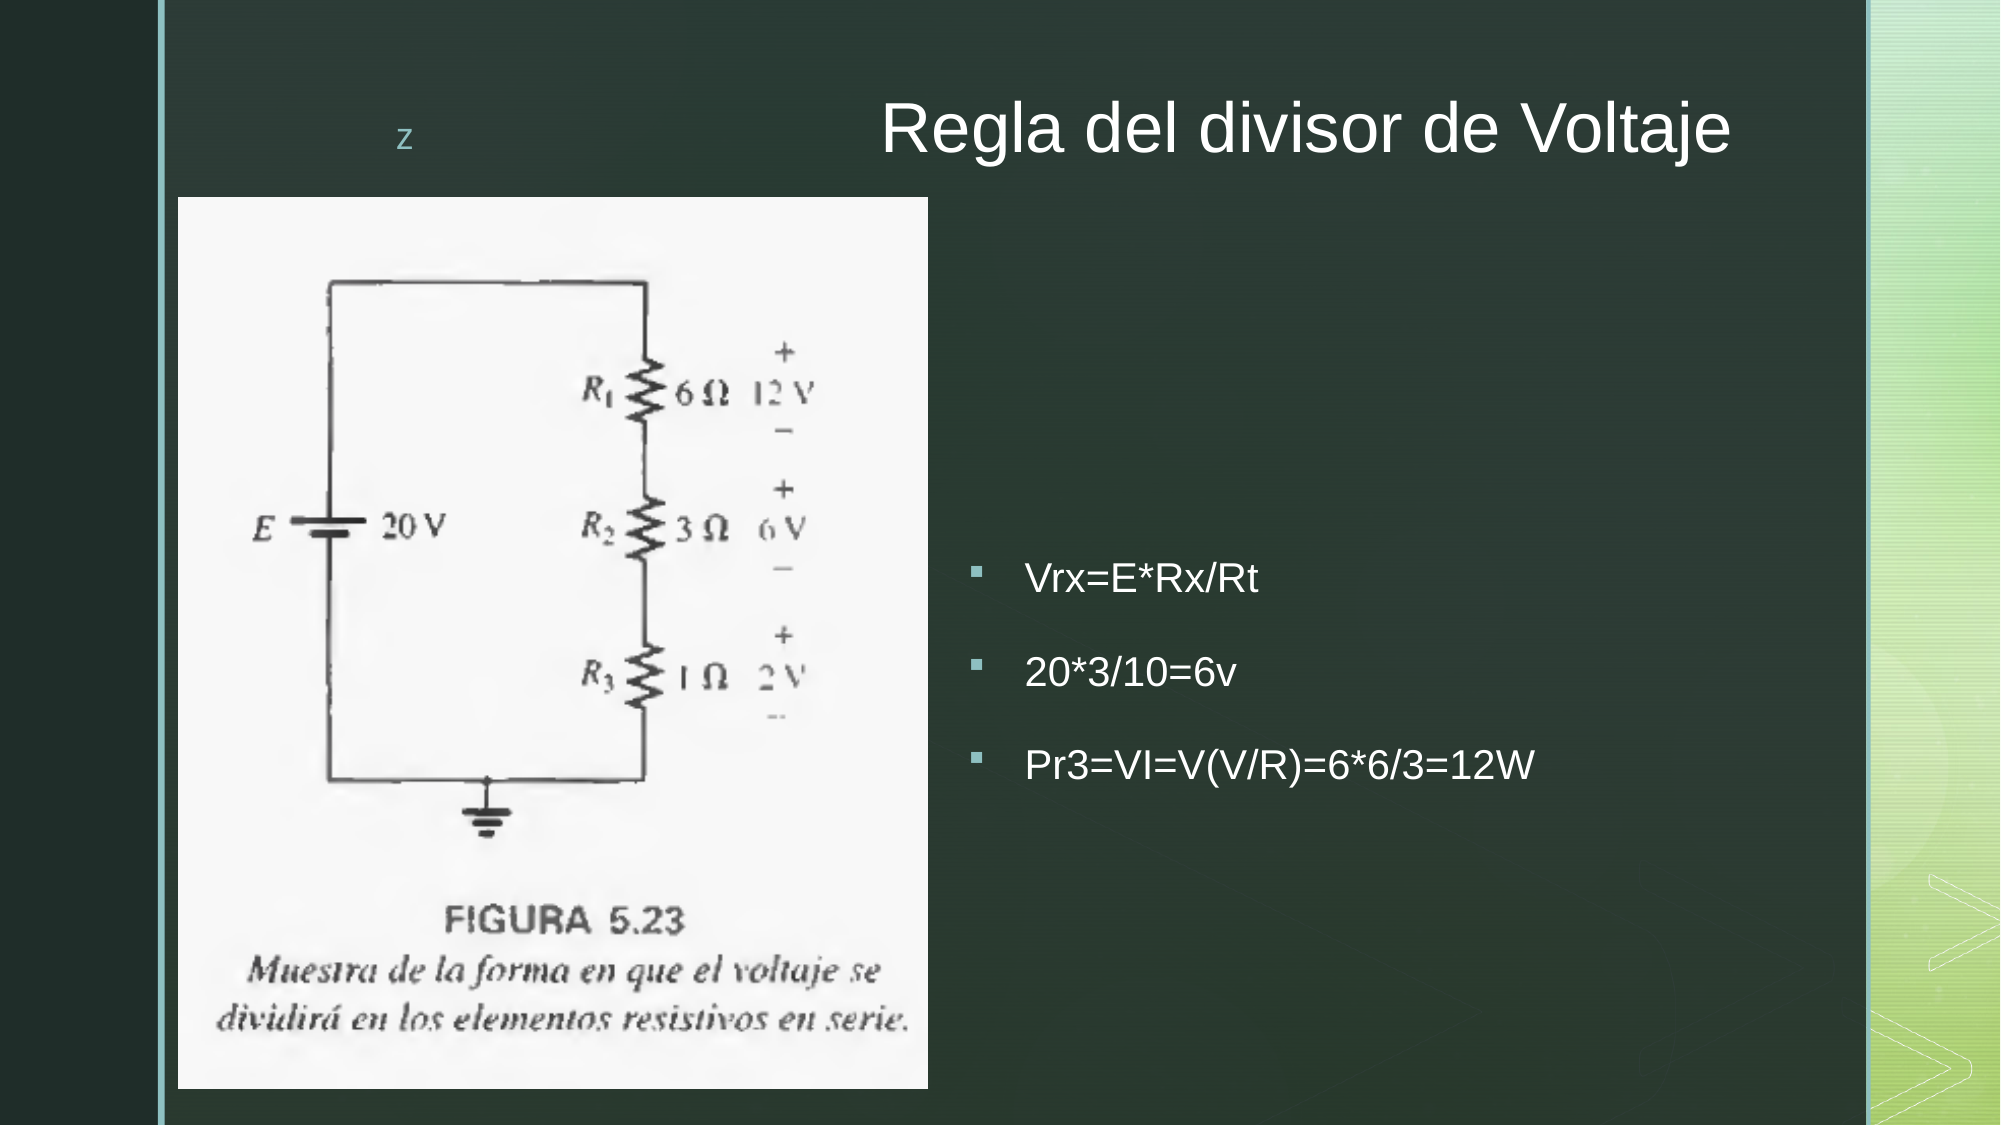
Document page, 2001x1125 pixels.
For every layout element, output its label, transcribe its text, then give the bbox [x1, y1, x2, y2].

list Vrx=E*Rx/Rt 20*3/10=6v Pr3=VI=V(V/R)=6*6/3=12W [953, 336, 1734, 993]
title Regla del divisor de Voltaje [443, 84, 1749, 262]
picture [1871, 0, 2001, 1125]
picture [178, 197, 928, 1089]
